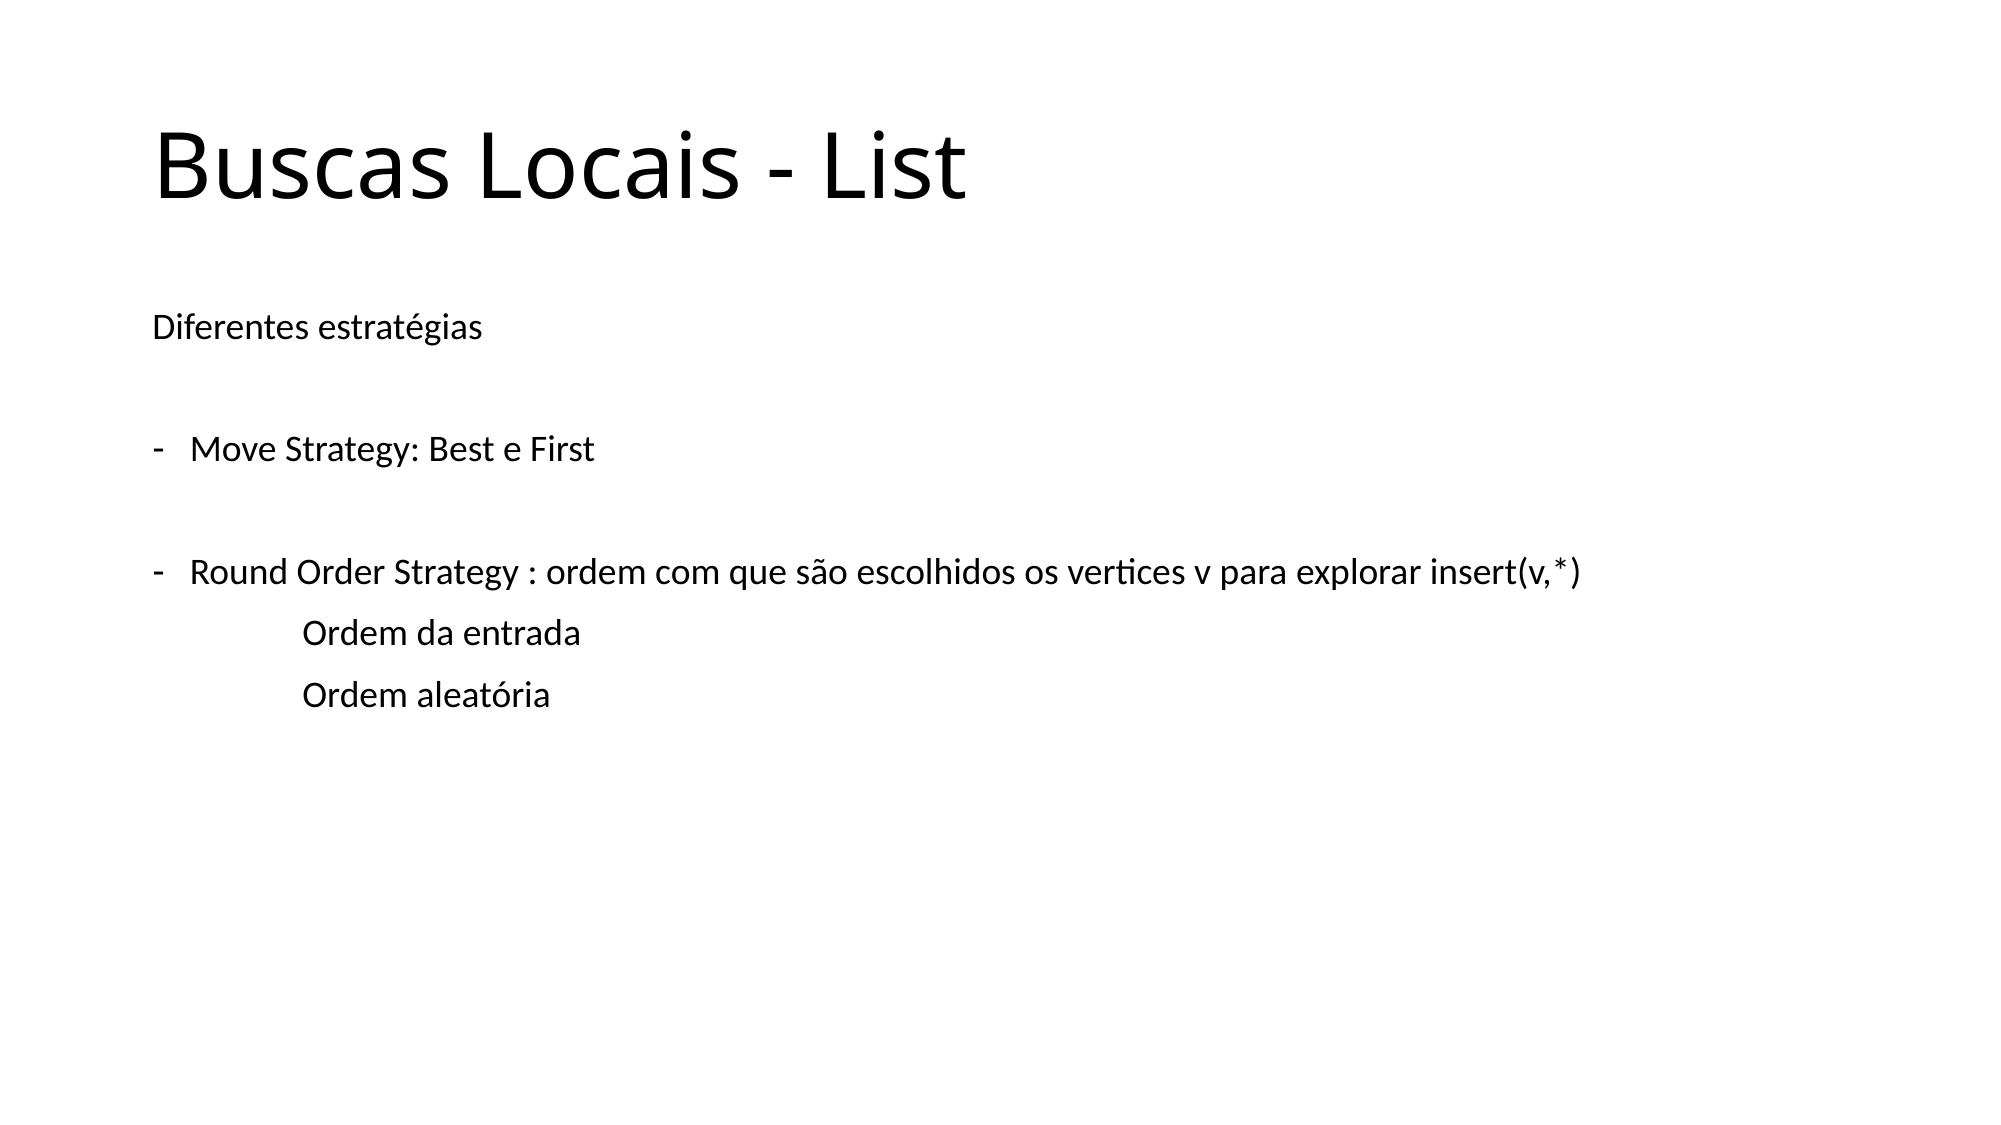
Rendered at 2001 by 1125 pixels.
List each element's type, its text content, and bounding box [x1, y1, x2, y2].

title Buscas Locais - List [137, 59, 1863, 278]
list Diferentes estratégias Move Strategy: Best e First Round Order Strategy : ordem com que são escolhidos os vertices v para explorar insert(v,*) Ordem da entrada Ordem aleatória [137, 299, 1863, 1014]
